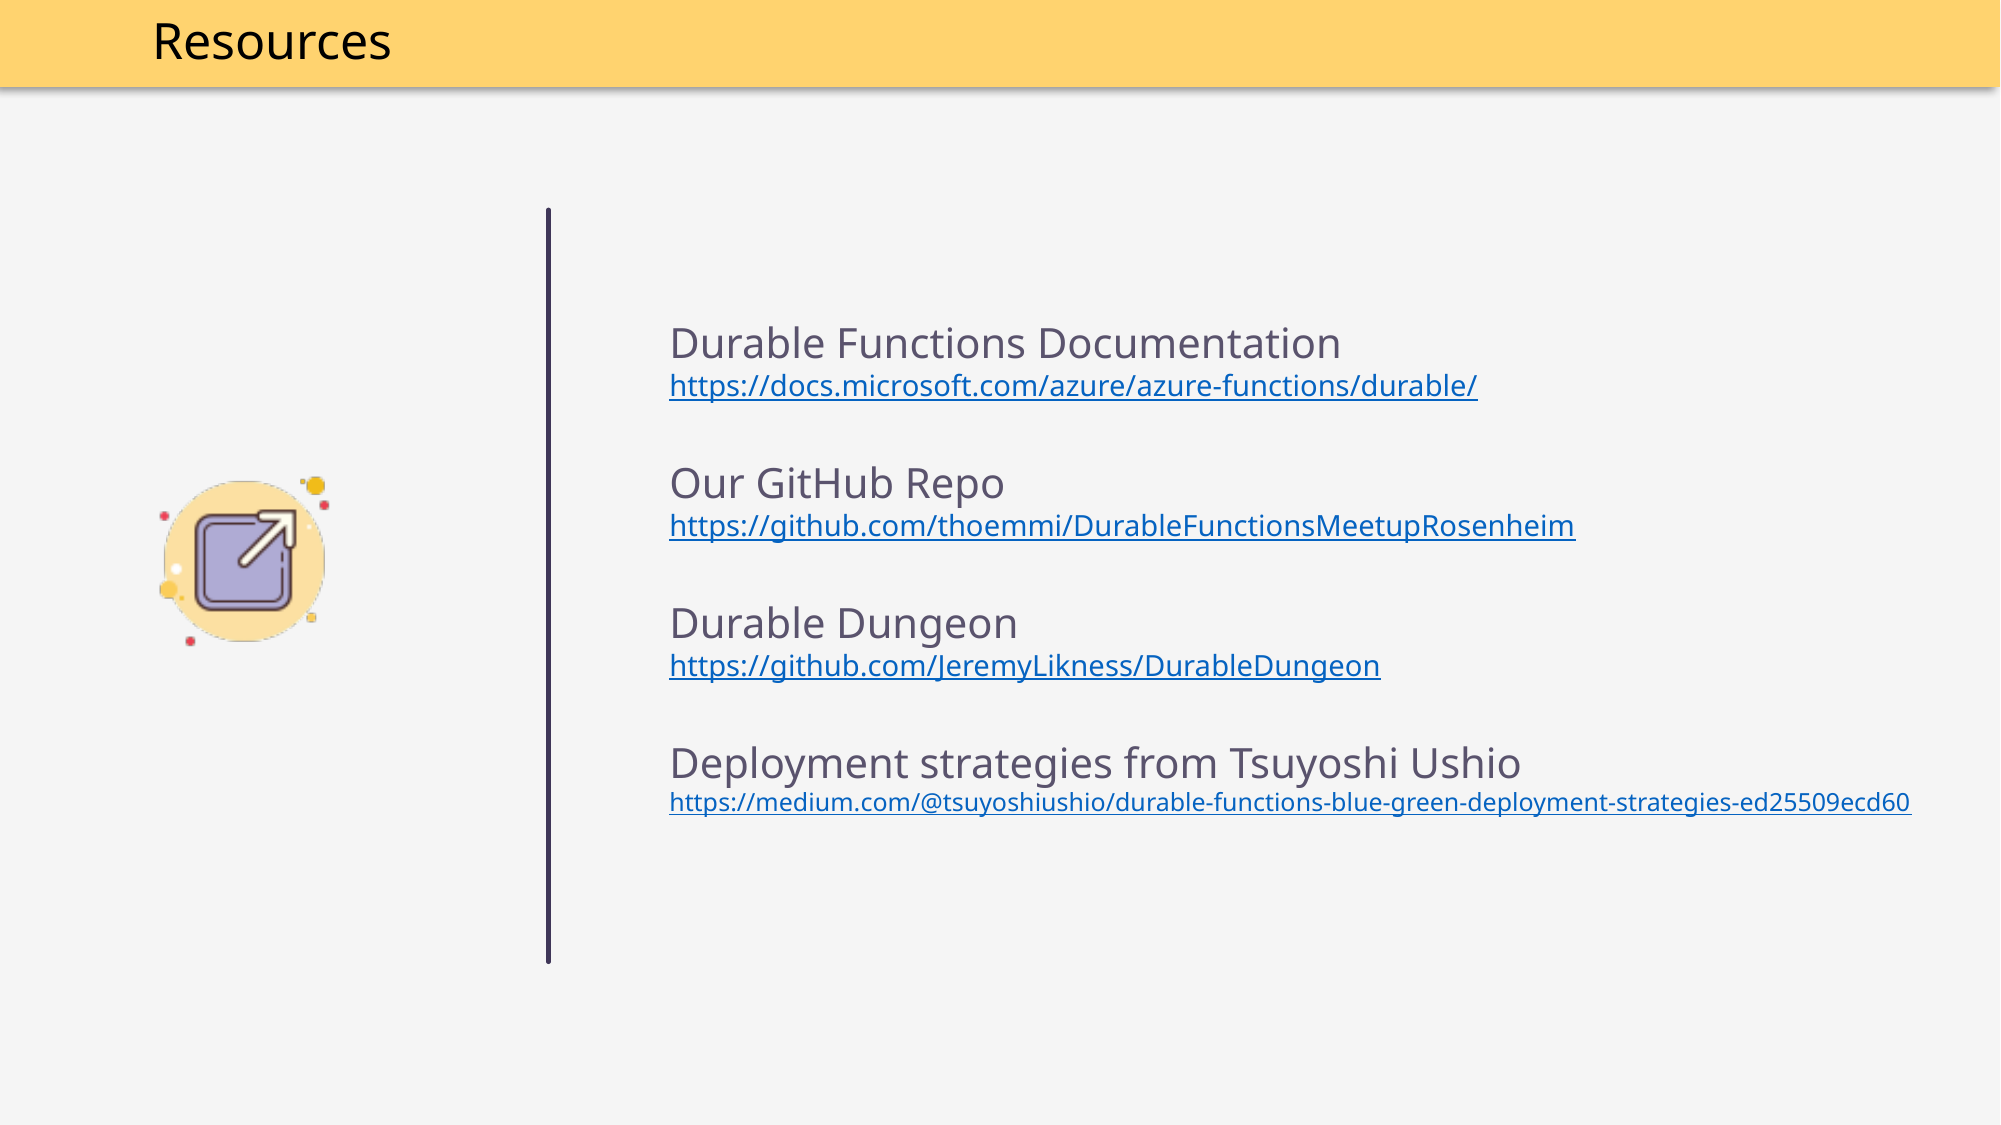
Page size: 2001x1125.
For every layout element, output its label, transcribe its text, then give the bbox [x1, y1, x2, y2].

list Resources [137, 0, 1863, 87]
text_box Durable Functions Documentation https://docs.microsoft.com/azure/azure-functions/durable/ Our GitHub Repo https://github.com/thoemmi/DurableFunctionsMeetupRosenheim Durable Dungeon https://github.com/JeremyLikness/DurableDungeon Deployment strategies from Tsuyoshi Ushio https://medium.com/@tsuyoshiushio/durable-functions-blue-green-deployment-strategies-ed25509ecd60 [654, 309, 1927, 829]
picture [136, 454, 353, 671]
